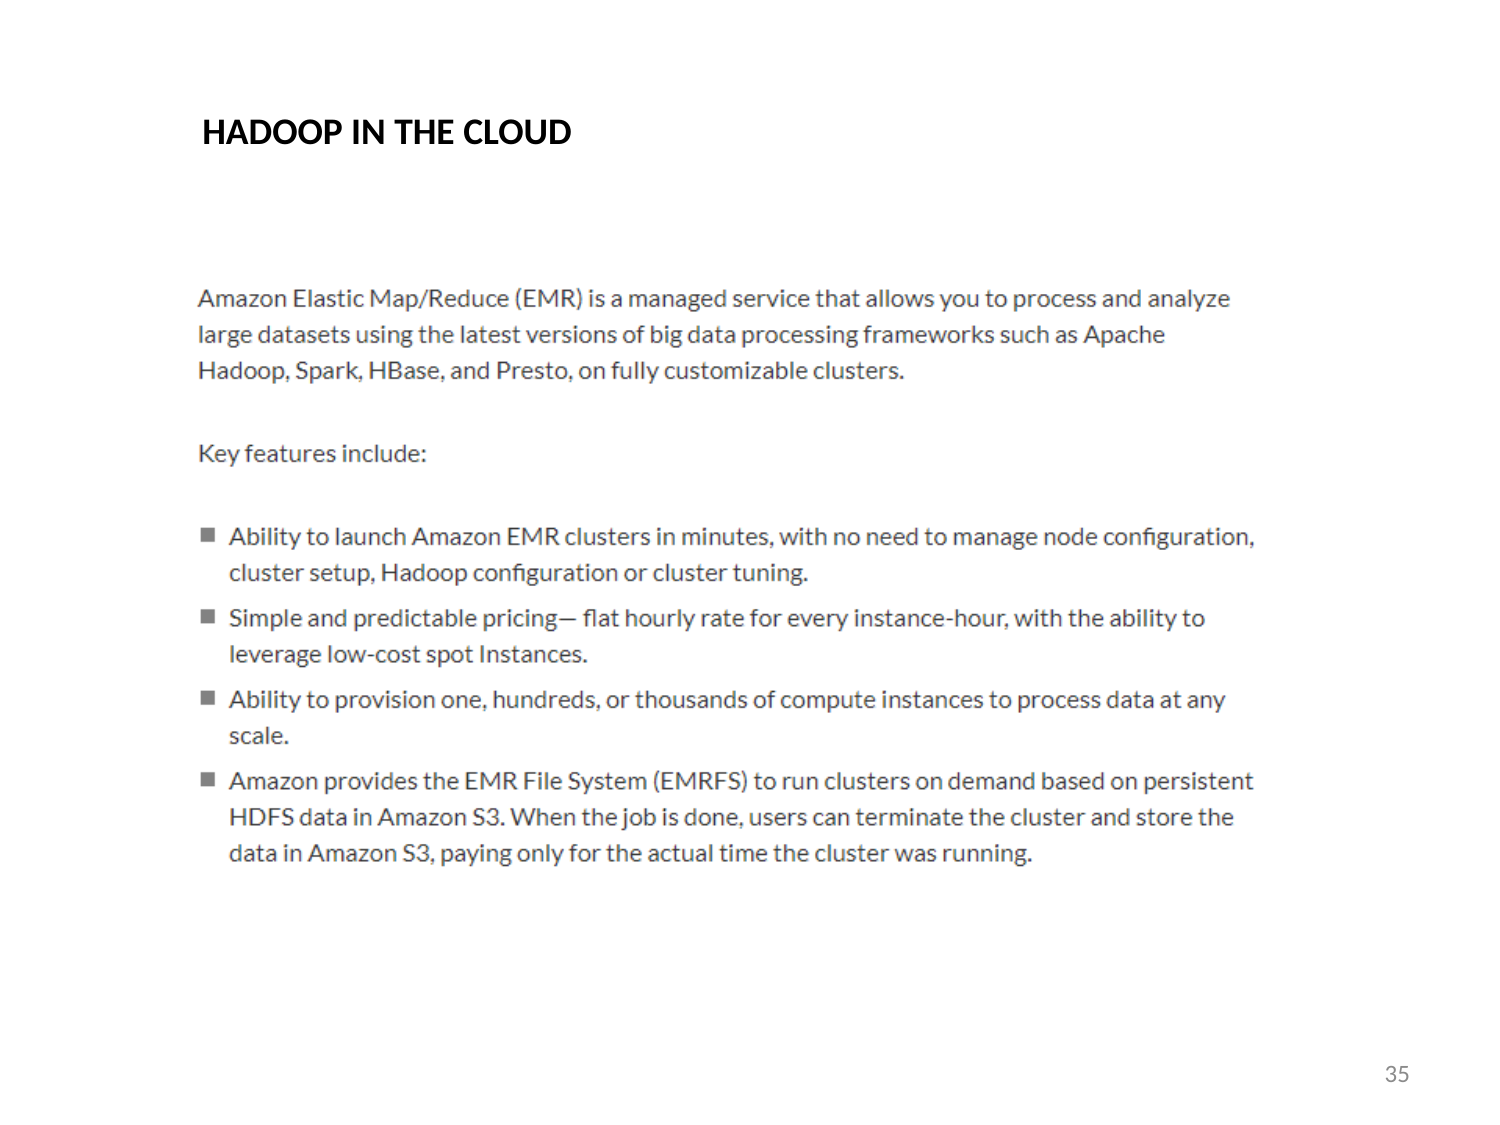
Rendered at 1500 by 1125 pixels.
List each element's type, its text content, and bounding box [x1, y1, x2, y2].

picture [151, 246, 1349, 879]
text_box HADOOP IN THE CLOUD [187, 99, 988, 160]
slide_number 35 [1074, 1042, 1425, 1103]
